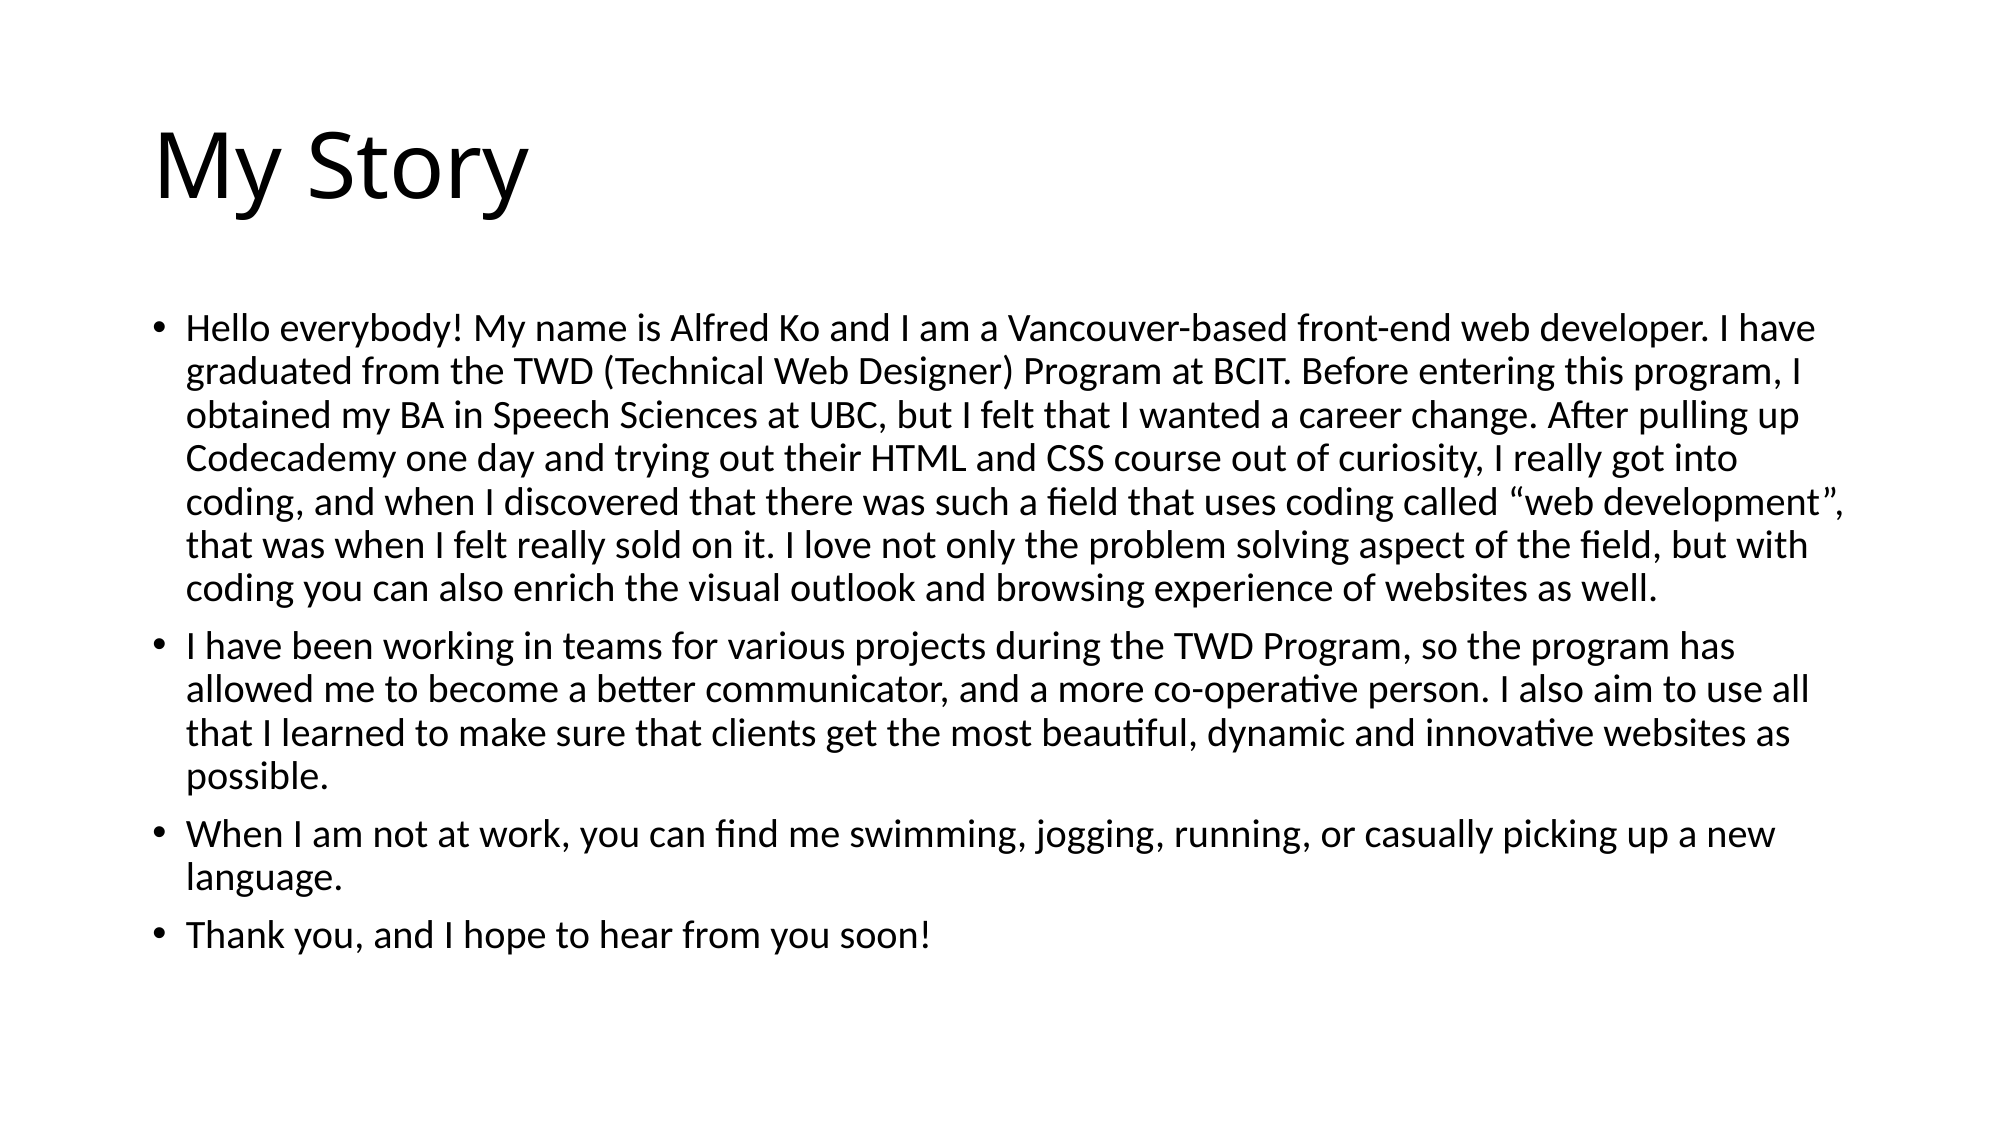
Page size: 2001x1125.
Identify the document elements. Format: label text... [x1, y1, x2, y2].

title My Story [137, 59, 1863, 278]
list Hello everybody! My name is Alfred Ko and I am a Vancouver-based front-end web developer. I have graduated from the TWD (Technical Web Designer) Program at BCIT. Before entering this program, I obtained my BA in Speech Sciences at UBC, but I felt that I wanted a career change. After pulling up Codecademy one day and trying out their HTML and CSS course out of curiosity, I really got into coding, and when I discovered that there was such a field that uses coding called “web development”, that was when I felt really sold on it. I love not only the problem solving aspect of the field, but with coding you can also enrich the visual outlook and browsing experience of websites as well. I have been working in teams for various projects during the TWD Program, so the program has allowed me to become a better communicator, and a more co-operative person. I also aim to use all that I learned to make sure that clients get the most beautiful, dynamic and innovative websites as possible. When I am not at work, you can find me swimming, jogging, running, or casually picking up a new language. Thank you, and I hope to hear from you soon! [137, 299, 1863, 1014]
